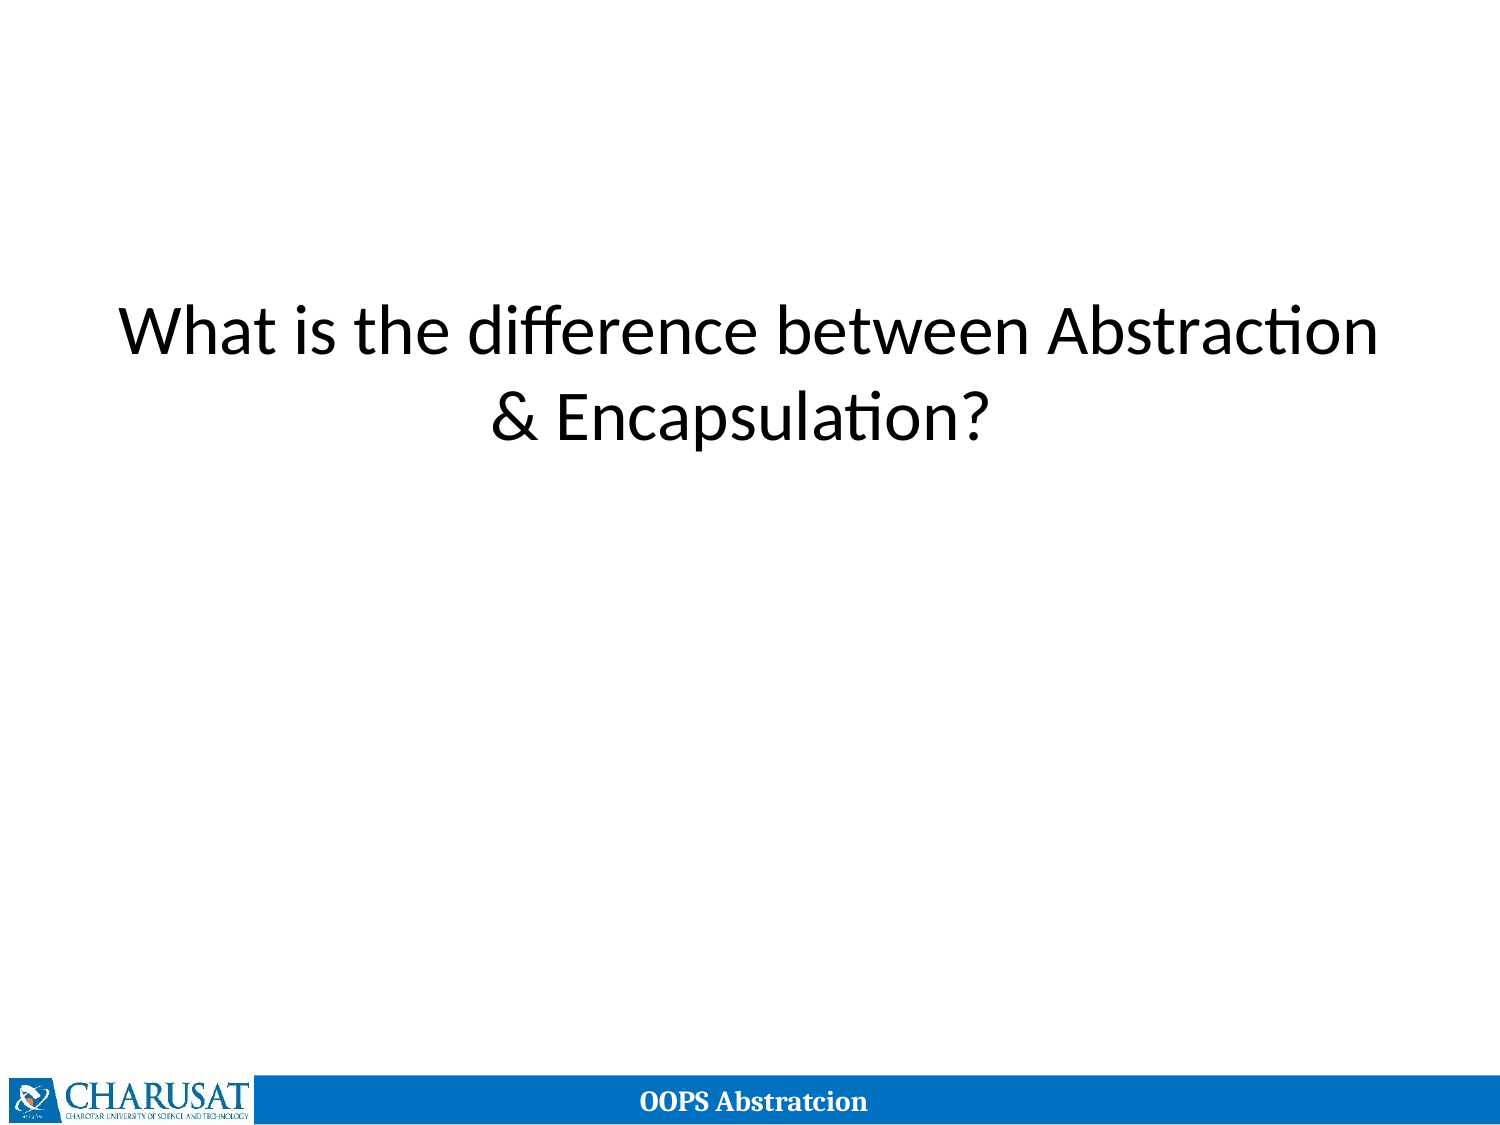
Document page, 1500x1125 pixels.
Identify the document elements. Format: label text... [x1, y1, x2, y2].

picture [3, 1073, 255, 1125]
title What is the difference between Abstraction & Encapsulation? [75, 275, 1425, 463]
text_box OOPS Abstratcion [257, 1075, 1500, 1125]
